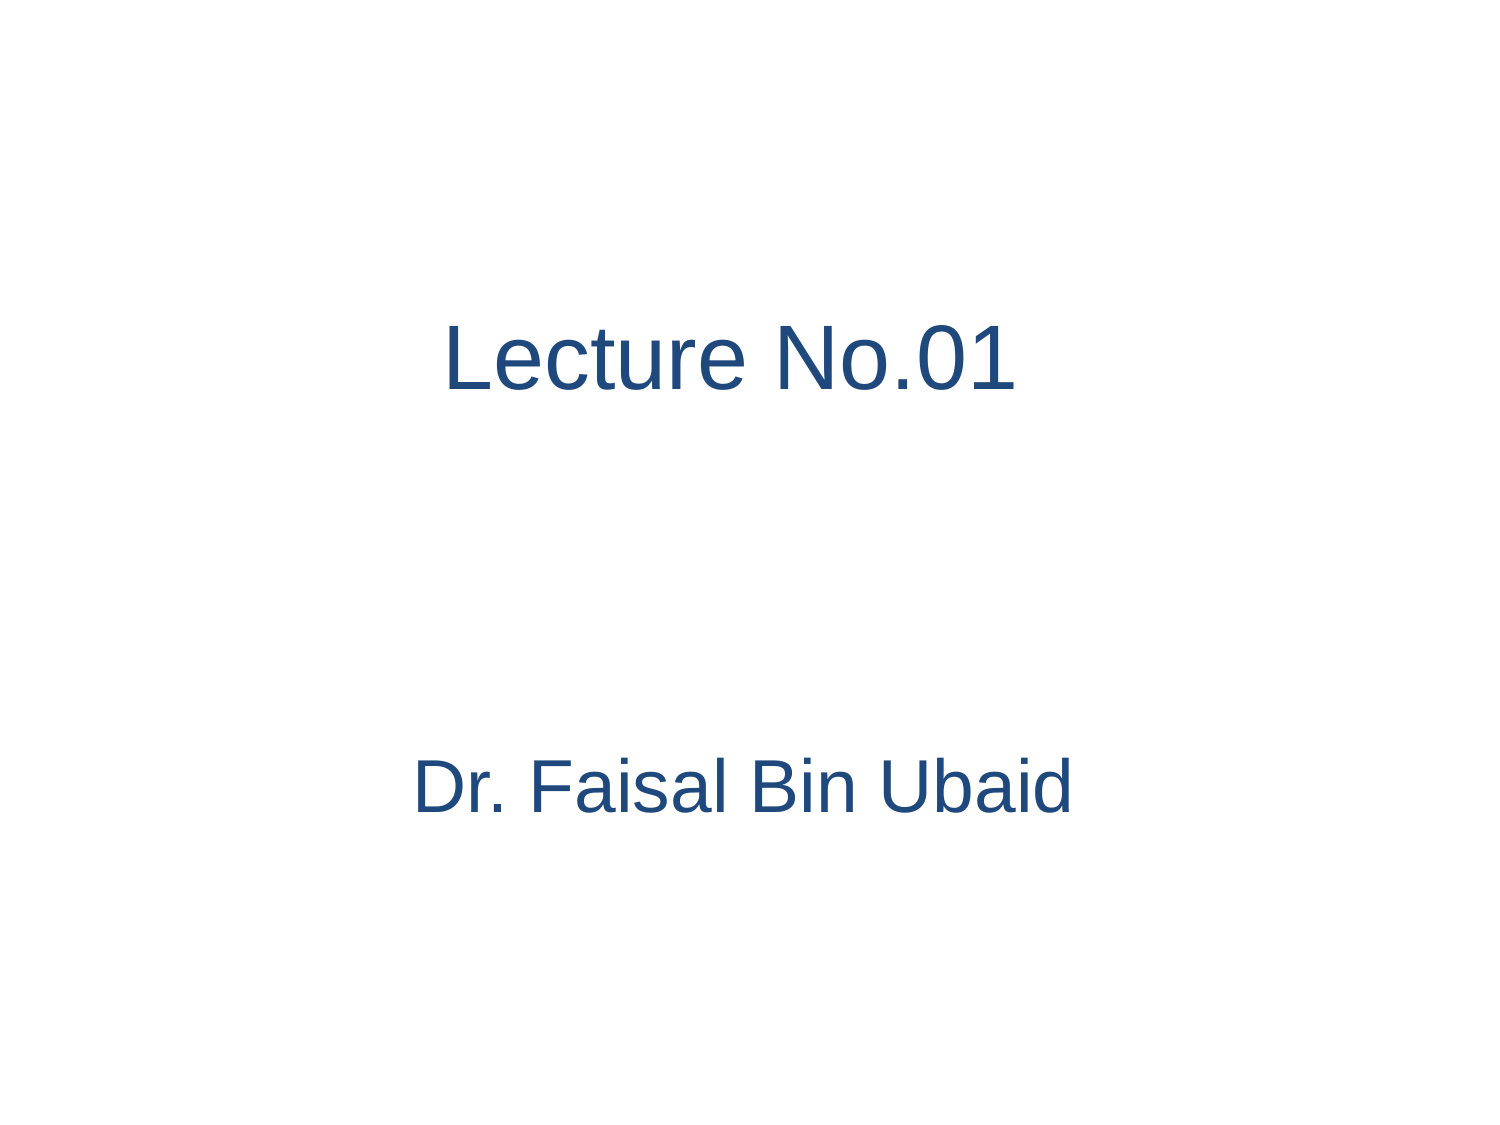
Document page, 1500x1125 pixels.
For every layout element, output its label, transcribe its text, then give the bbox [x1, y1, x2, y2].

text_box Lecture No.01 Dr. Faisal Bin Ubaid [99, 249, 1388, 875]
